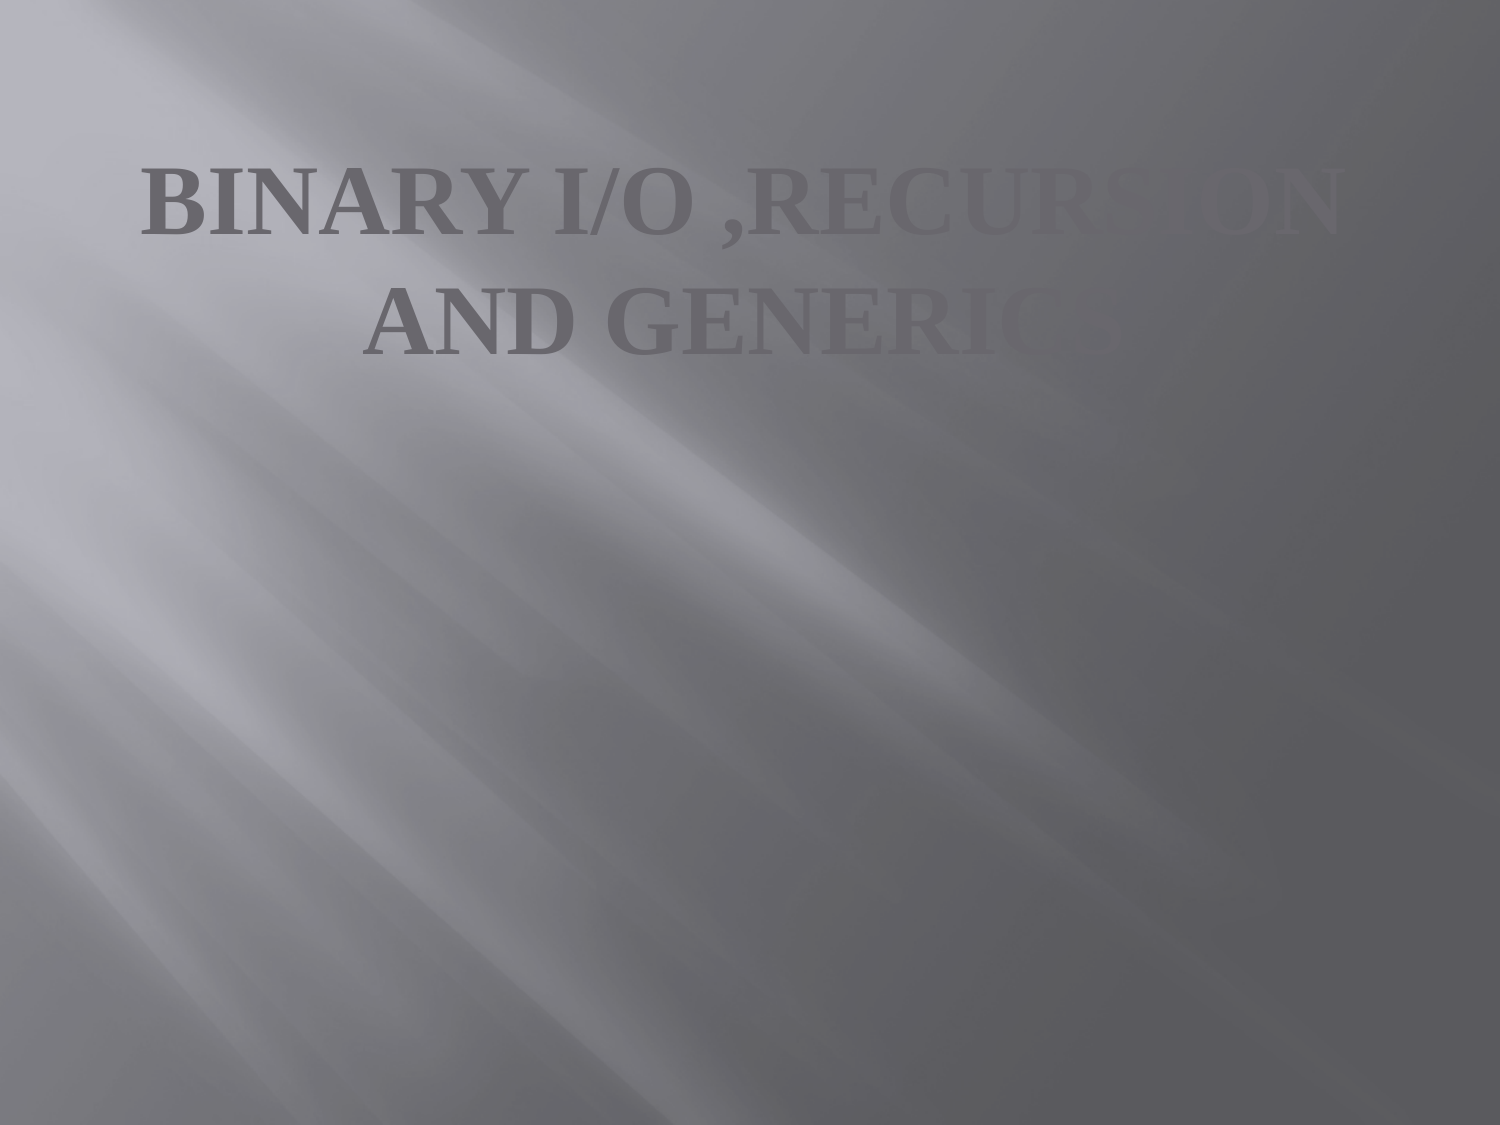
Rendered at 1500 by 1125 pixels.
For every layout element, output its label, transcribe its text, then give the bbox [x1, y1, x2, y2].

title Binary I/O ,Recursion and Generics [69, 75, 1420, 375]
